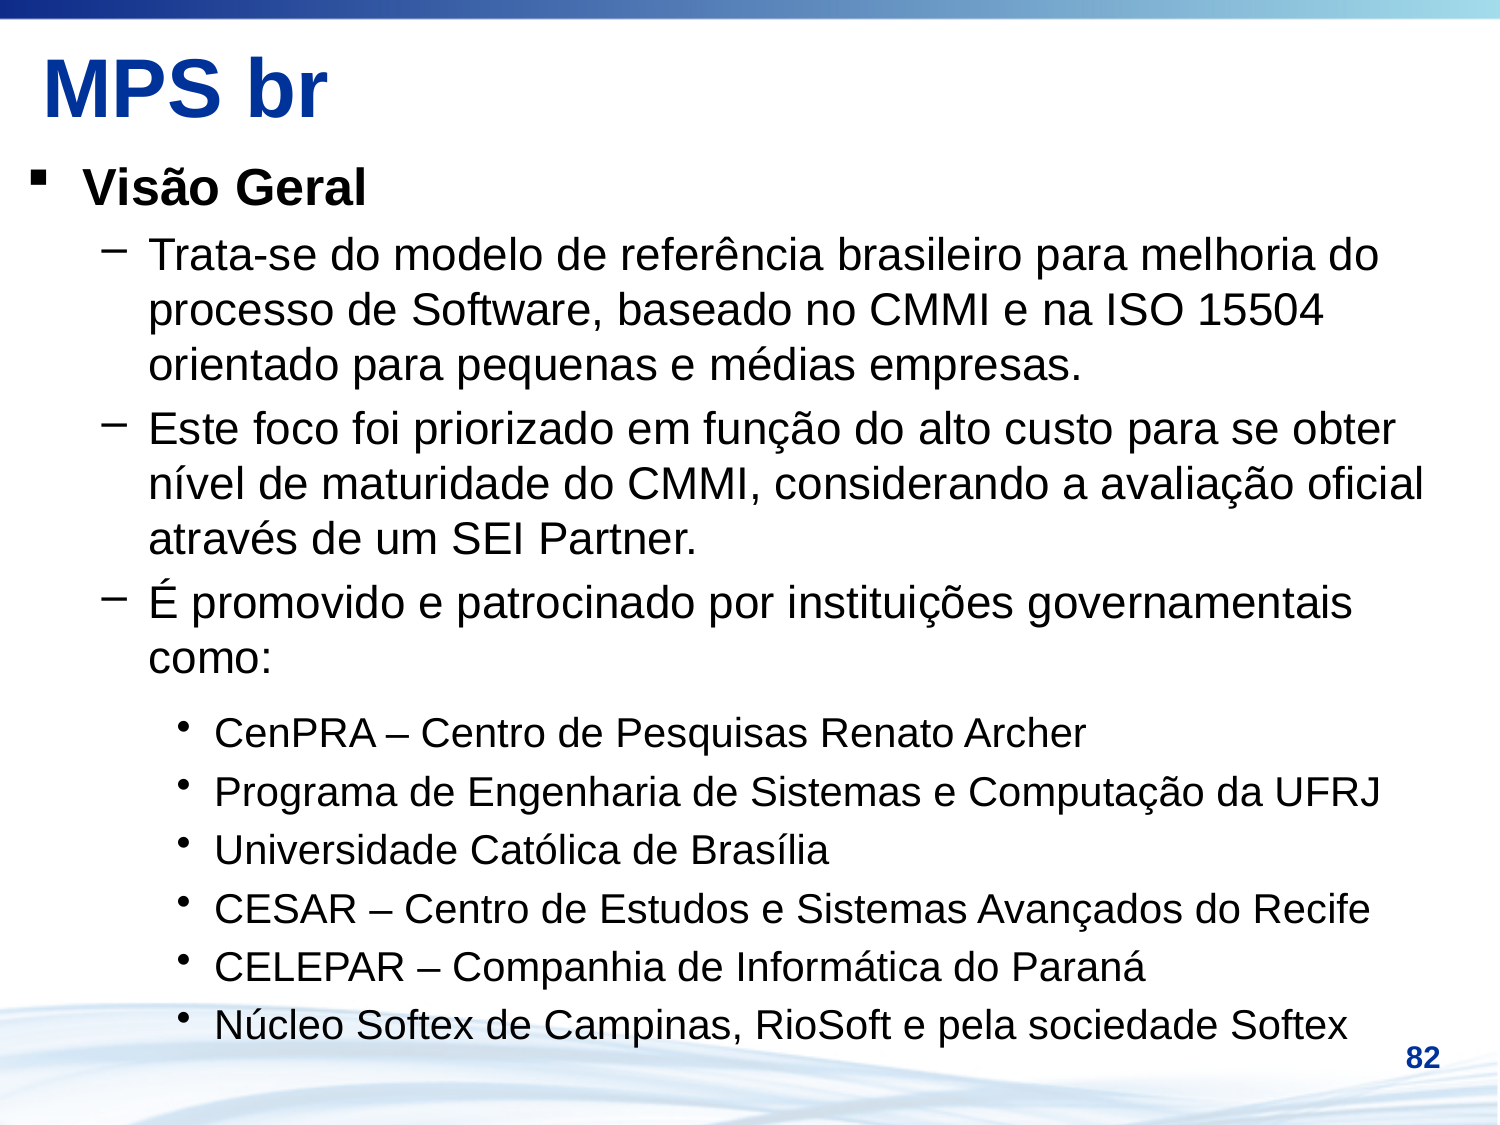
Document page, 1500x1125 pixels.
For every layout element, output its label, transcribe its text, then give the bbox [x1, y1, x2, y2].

list Visão Geral Trata-se do modelo de referência brasileiro para melhoria do processo de Software, baseado no CMMI e na ISO 15504 orientado para pequenas e médias empresas. Este foco foi priorizado em função do alto custo para se obter nível de maturidade do CMMI, considerando a avaliação oficial através de um SEI Partner. É promovido e patrocinado por instituições governamentais como: CenPRA – Centro de Pesquisas Renato Archer Programa de Engenharia de Sistemas e Computação da UFRJ Universidade Católica de Brasília CESAR – Centro de Estudos e Sistemas Avançados do Recife CELEPAR – Companhia de Informática do Paraná Núcleo Softex de Campinas, RioSoft e pela sociedade Softex [11, 70, 1466, 850]
title MPS br [27, 58, 1500, 211]
picture [0, 0, 1500, 1125]
